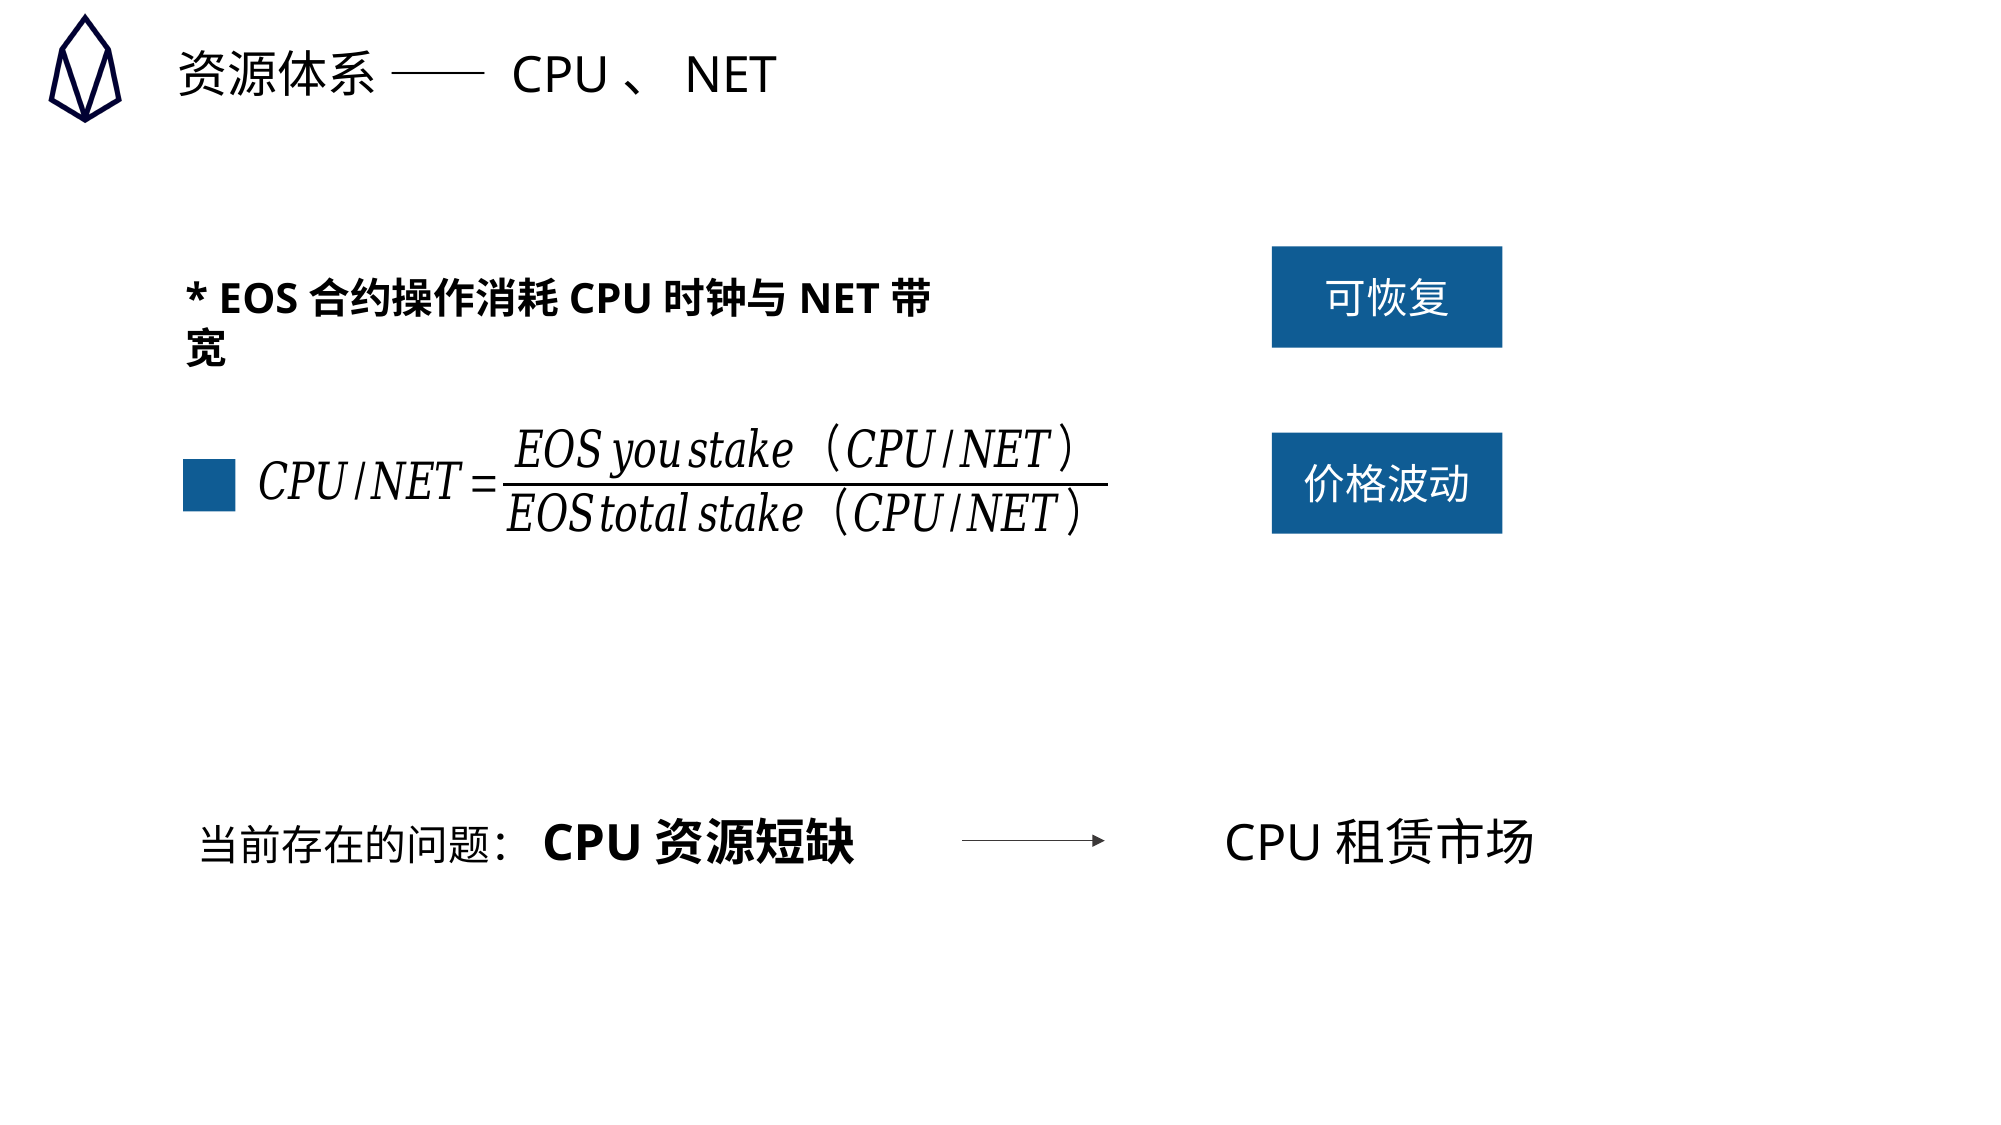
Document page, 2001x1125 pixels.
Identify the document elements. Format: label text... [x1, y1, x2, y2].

text_box [182, 458, 236, 512]
text_box 资源体系 —— CPU、NET [171, 35, 808, 110]
text_box 价格波动 [1271, 431, 1503, 535]
picture [0, 0, 171, 137]
text_box * EOS合约操作消耗CPU时钟与NET带宽 [170, 264, 962, 379]
text_box 可恢复 [1271, 245, 1503, 349]
text_box CPU租赁市场 [1210, 802, 1564, 878]
text_box 当前存在的问题：CPU资源短缺 [183, 802, 975, 878]
